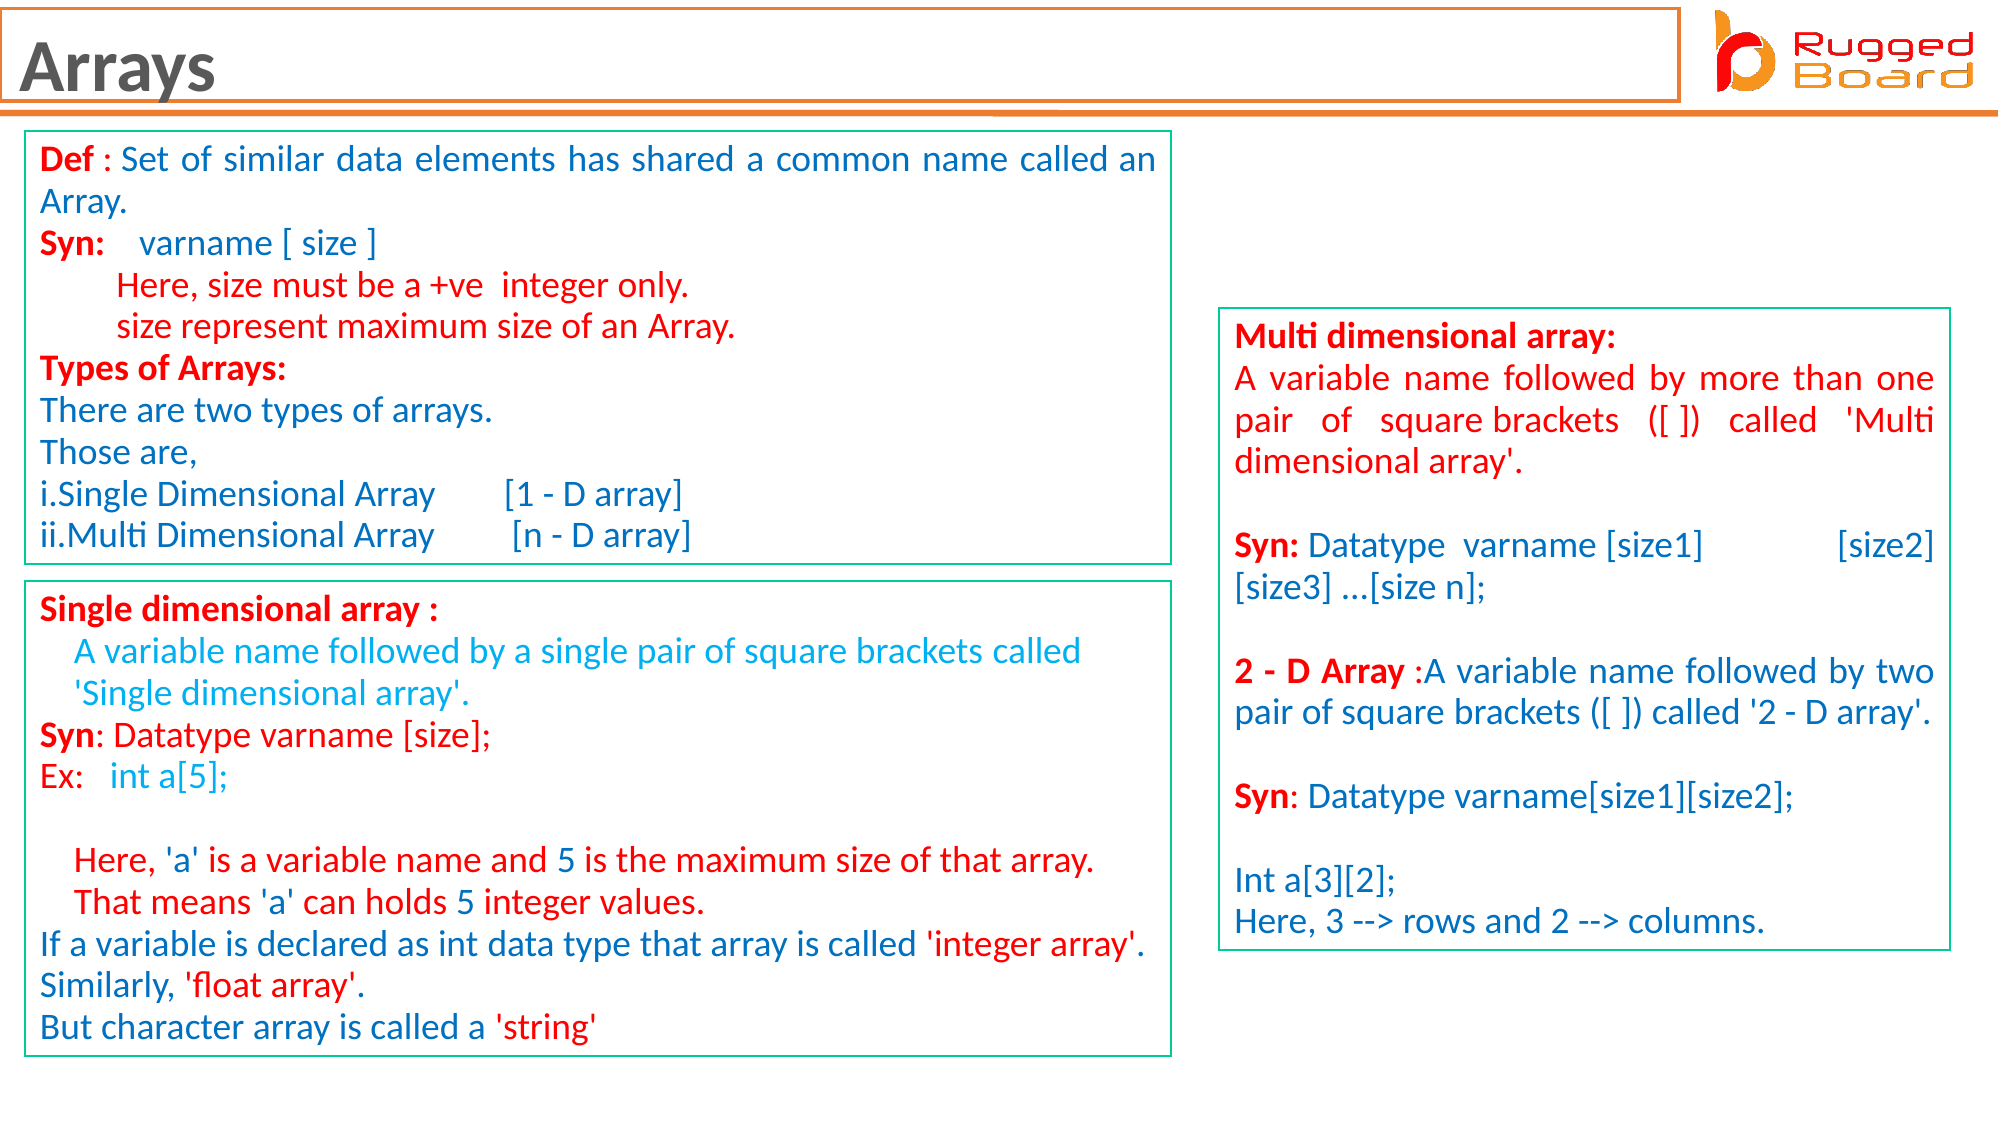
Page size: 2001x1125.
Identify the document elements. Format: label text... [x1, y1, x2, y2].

text_box Def : Set of similar data elements has shared a common name called an Array.​ Syn: varname [ size ]​ Here, size must be a +ve integer only. ​ size represent maximum size of an Array.​ Types of Arrays:​ There are two types of arrays. ​ Those are,​ i.Single Dimensional Array [1 - D array]​ ii.Multi Dimensional Array [n - D array] [24, 130, 1172, 565]
text_box Multi dimensional array:​ A variable name followed by more than one pair of square brackets ([ ]) called 'Multi dimensional array'.​ ​ Syn: Datatype varname [size1] [size2] [size3] ...[size n];​ ​ 2 - D Array :A variable name followed by two pair of square brackets ([ ]) called '2 - D array'.​ ​ Syn: Datatype varname[size1][size2];​ ​ Int a[3][2];​ Here, 3 --> rows and 2 --> columns. [1218, 307, 1951, 951]
text_box [0, 8, 4, 101]
text_box Arrays [4, 8, 355, 130]
text_box Single dimensional array :​ A variable name followed by a single pair of square brackets called​ 'Single dimensional array'.​ ​Syn: Datatype varname [size];​ Ex: int a[5];​ ​ Here, 'a' is a variable name and 5 is the maximum size of that array.​ That means 'a' can holds 5 integer values.​ ​If a variable is declared as int data type that array is called 'integer array'. ​ Similarly, 'float array'. ​ But character array is called a 'string' [24, 580, 1172, 1057]
picture [1709, 8, 1981, 106]
text_box [355, 8, 1680, 101]
